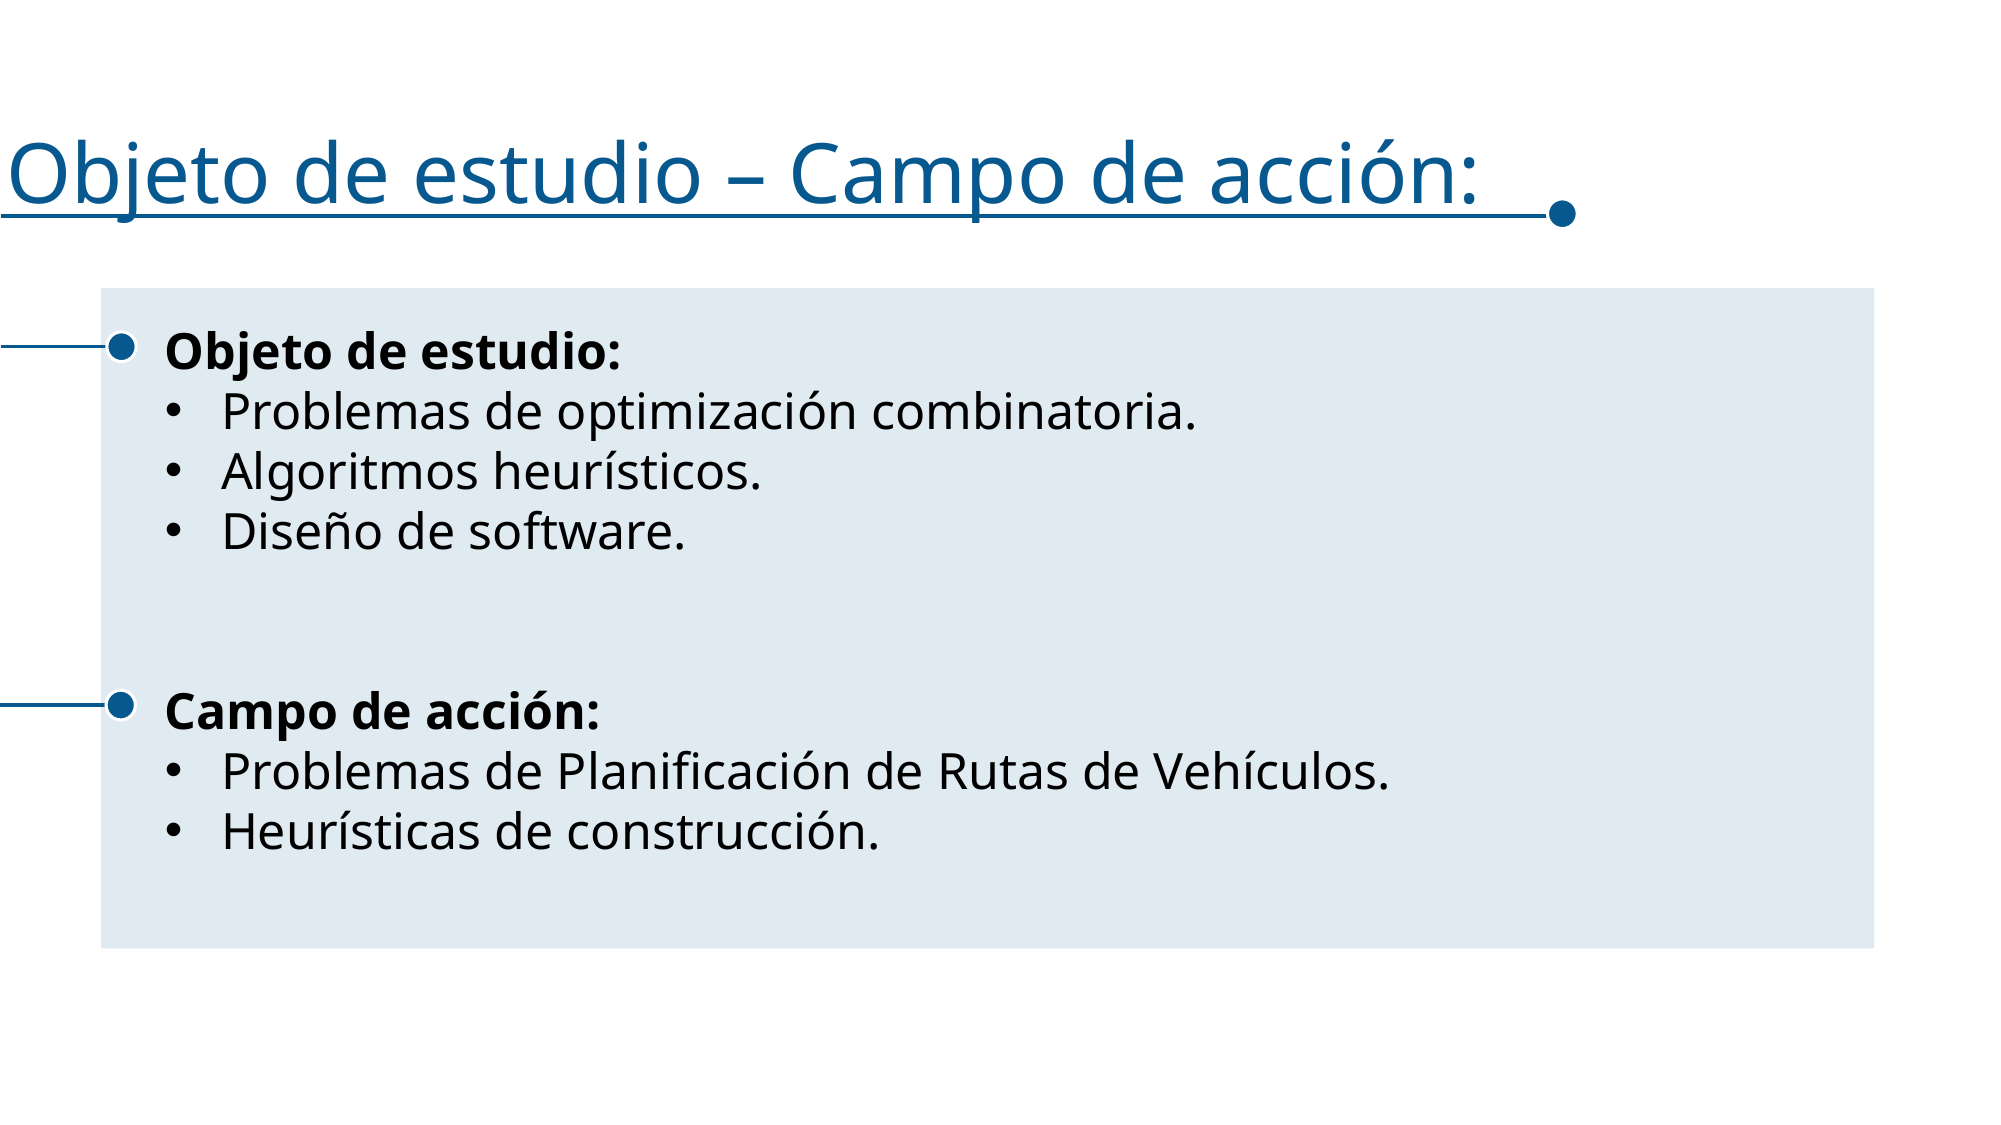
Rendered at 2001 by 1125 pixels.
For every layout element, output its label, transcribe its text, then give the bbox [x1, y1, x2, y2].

text_box Objeto de estudio: Problemas de optimización combinatoria. Algoritmos heurísticos. Diseño de software. Campo de acción: Problemas de Planificación de Rutas de Vehículos. Heurísticas de construcción. [150, 312, 1826, 867]
text_box Objeto de estudio – Campo de acción: [0, 112, 1498, 228]
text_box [0, 690, 136, 720]
text_box [1546, 197, 1579, 230]
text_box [1, 331, 137, 362]
text_box [100, 287, 1875, 949]
